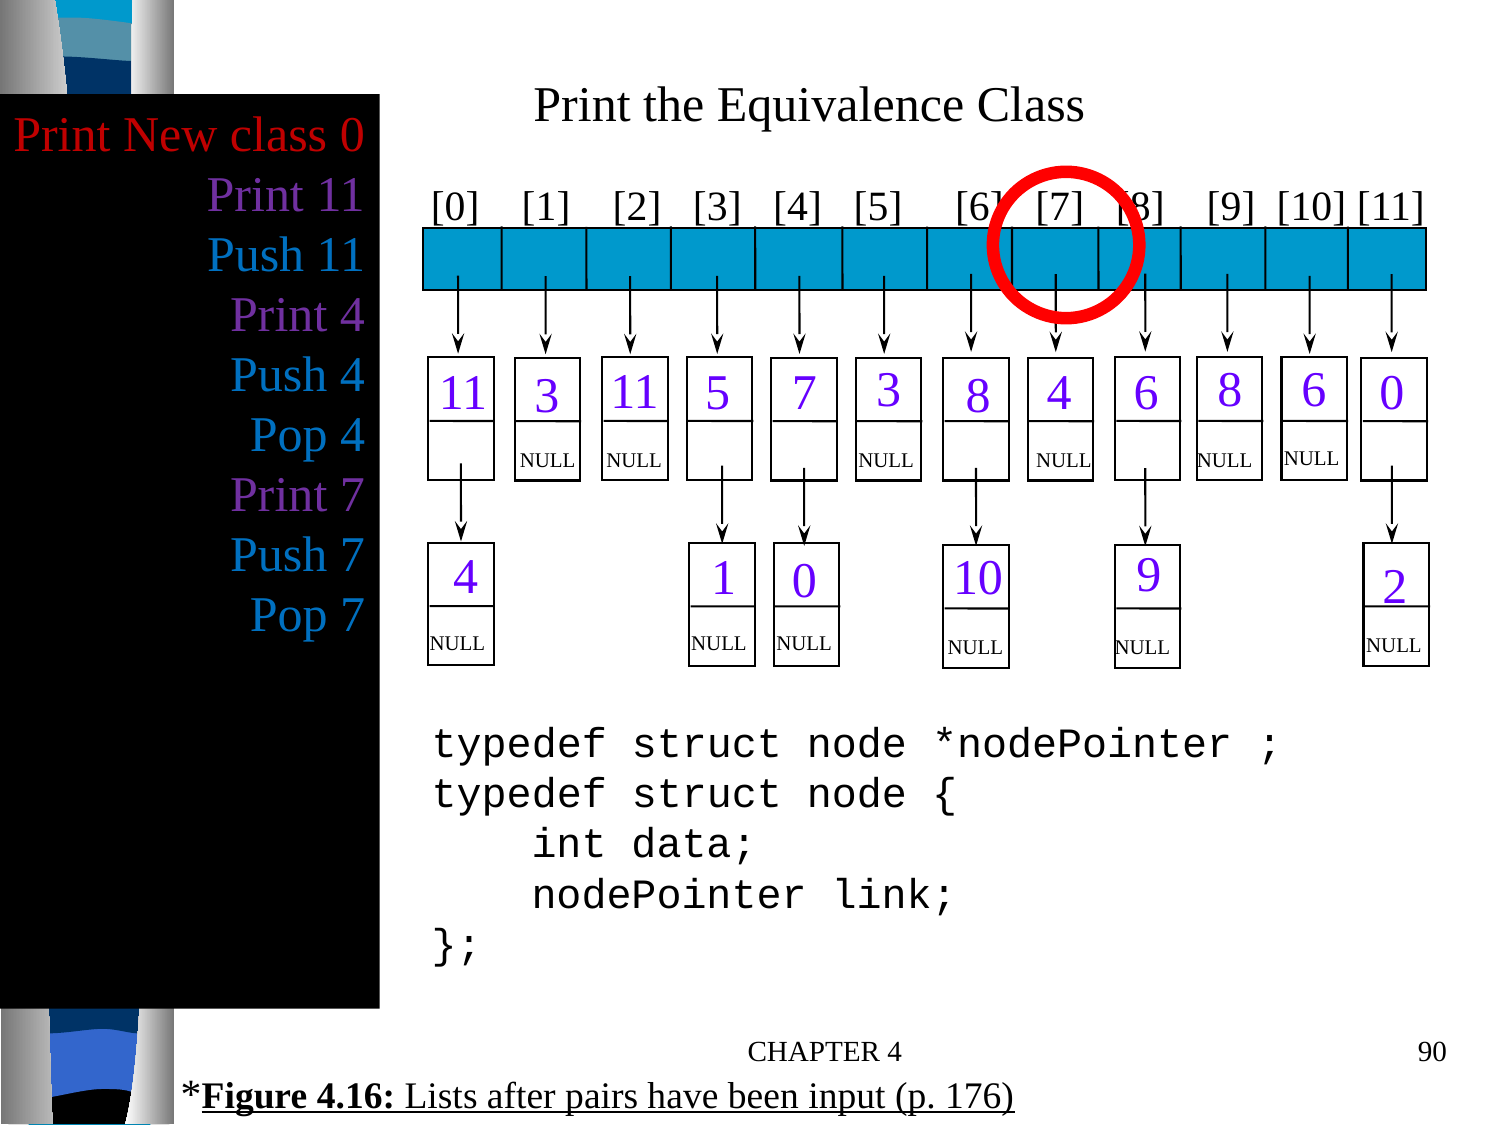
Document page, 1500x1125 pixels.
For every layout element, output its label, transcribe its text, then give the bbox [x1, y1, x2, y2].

text_box *Figure 4.16: Lists after pairs have been input (p. 176) [165, 1059, 1398, 1125]
text_box typedef struct node *nodePointer ; typedef struct node { int data; nodePointer link; }; [416, 708, 1298, 974]
footer CHAPTER 4 [587, 1025, 1063, 1059]
slide_number 90 [1149, 1025, 1463, 1100]
text_box Print the Equivalence Class [118, 7, 1500, 195]
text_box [291, 170, 1463, 668]
text_box Print New class 0 Print 11 Push 11 Print 4 Push 4 Pop 4 Print 7 Push 7 Pop 7 Pop 11 Print 2 Push 2 Pop 2 Print New class 1 … [0, 94, 380, 1009]
